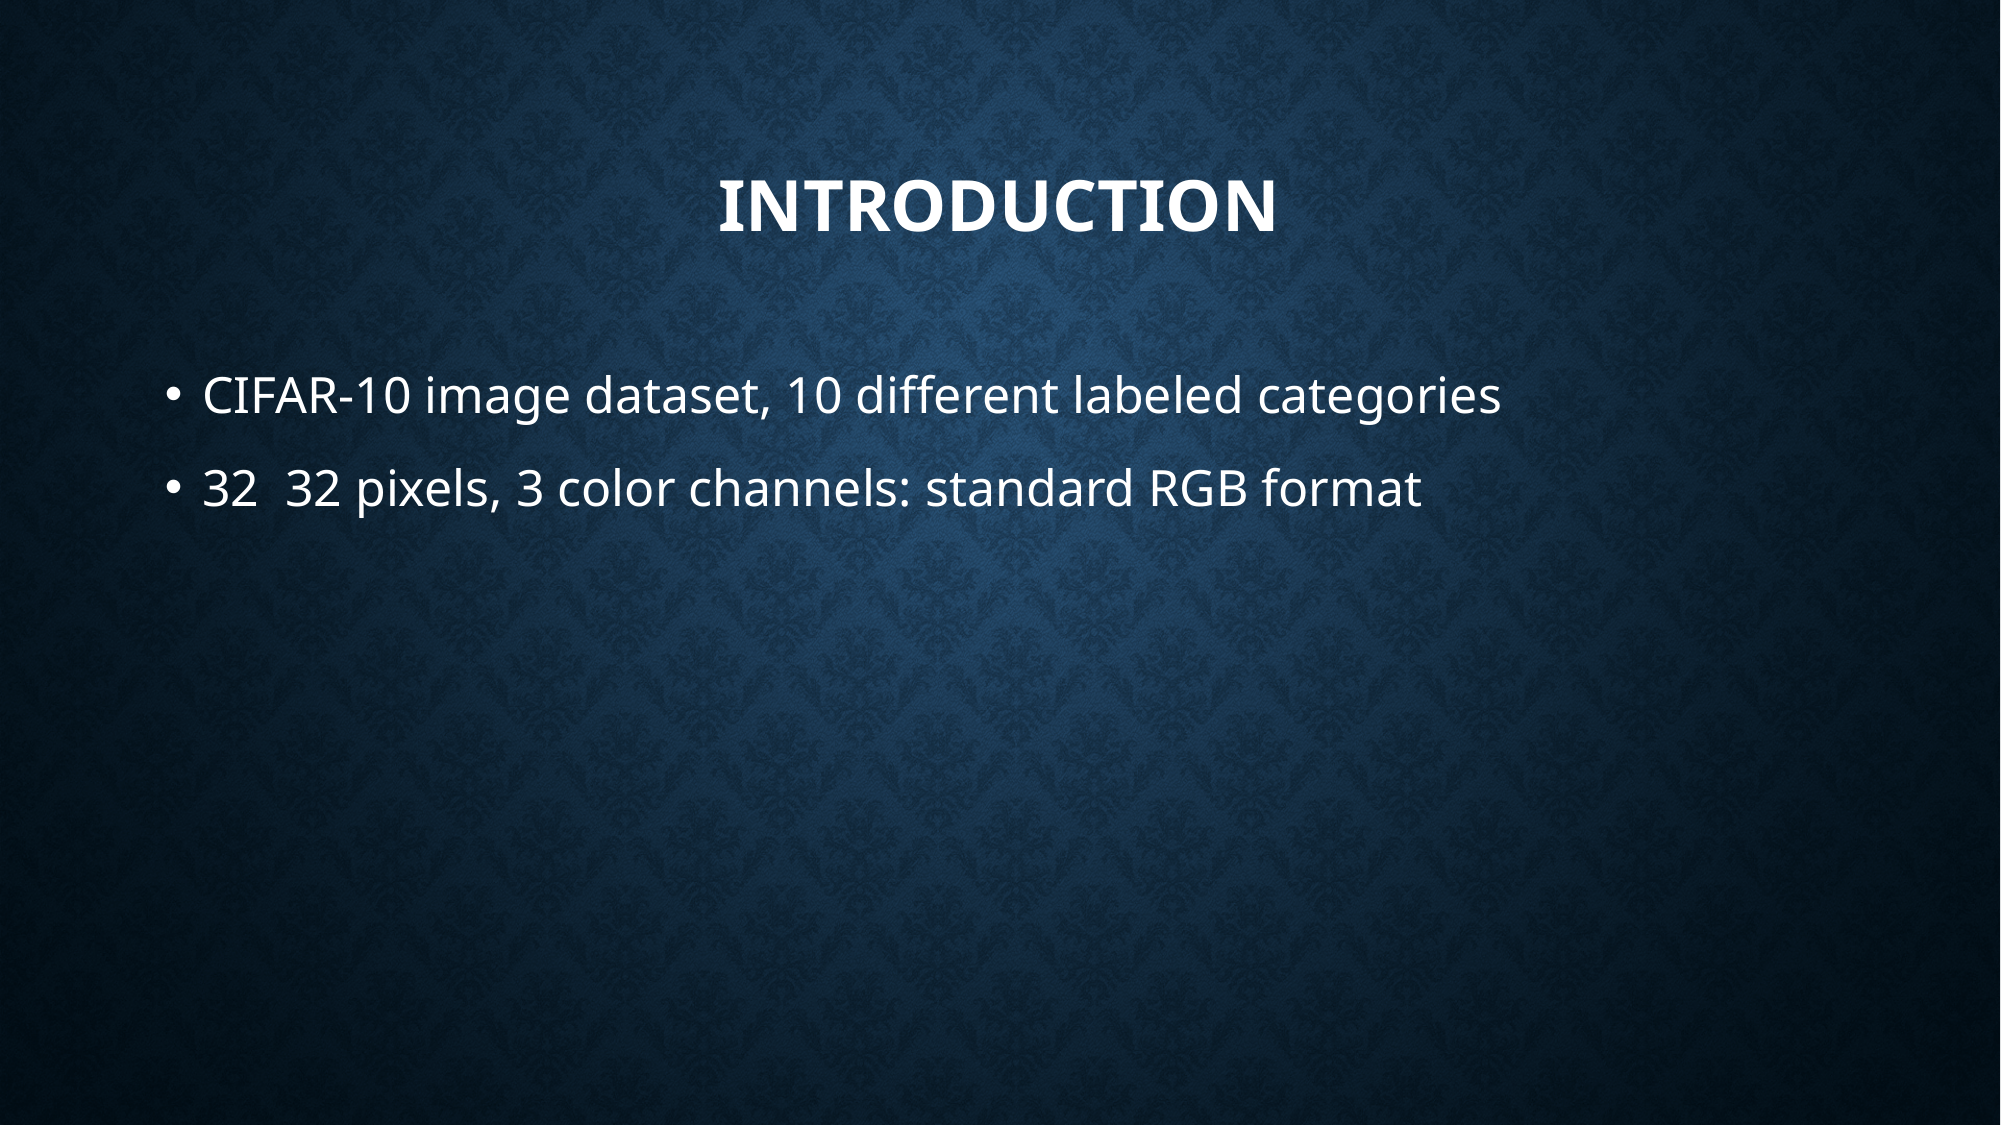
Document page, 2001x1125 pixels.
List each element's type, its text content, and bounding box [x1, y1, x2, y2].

title Introduction [149, 99, 1849, 318]
